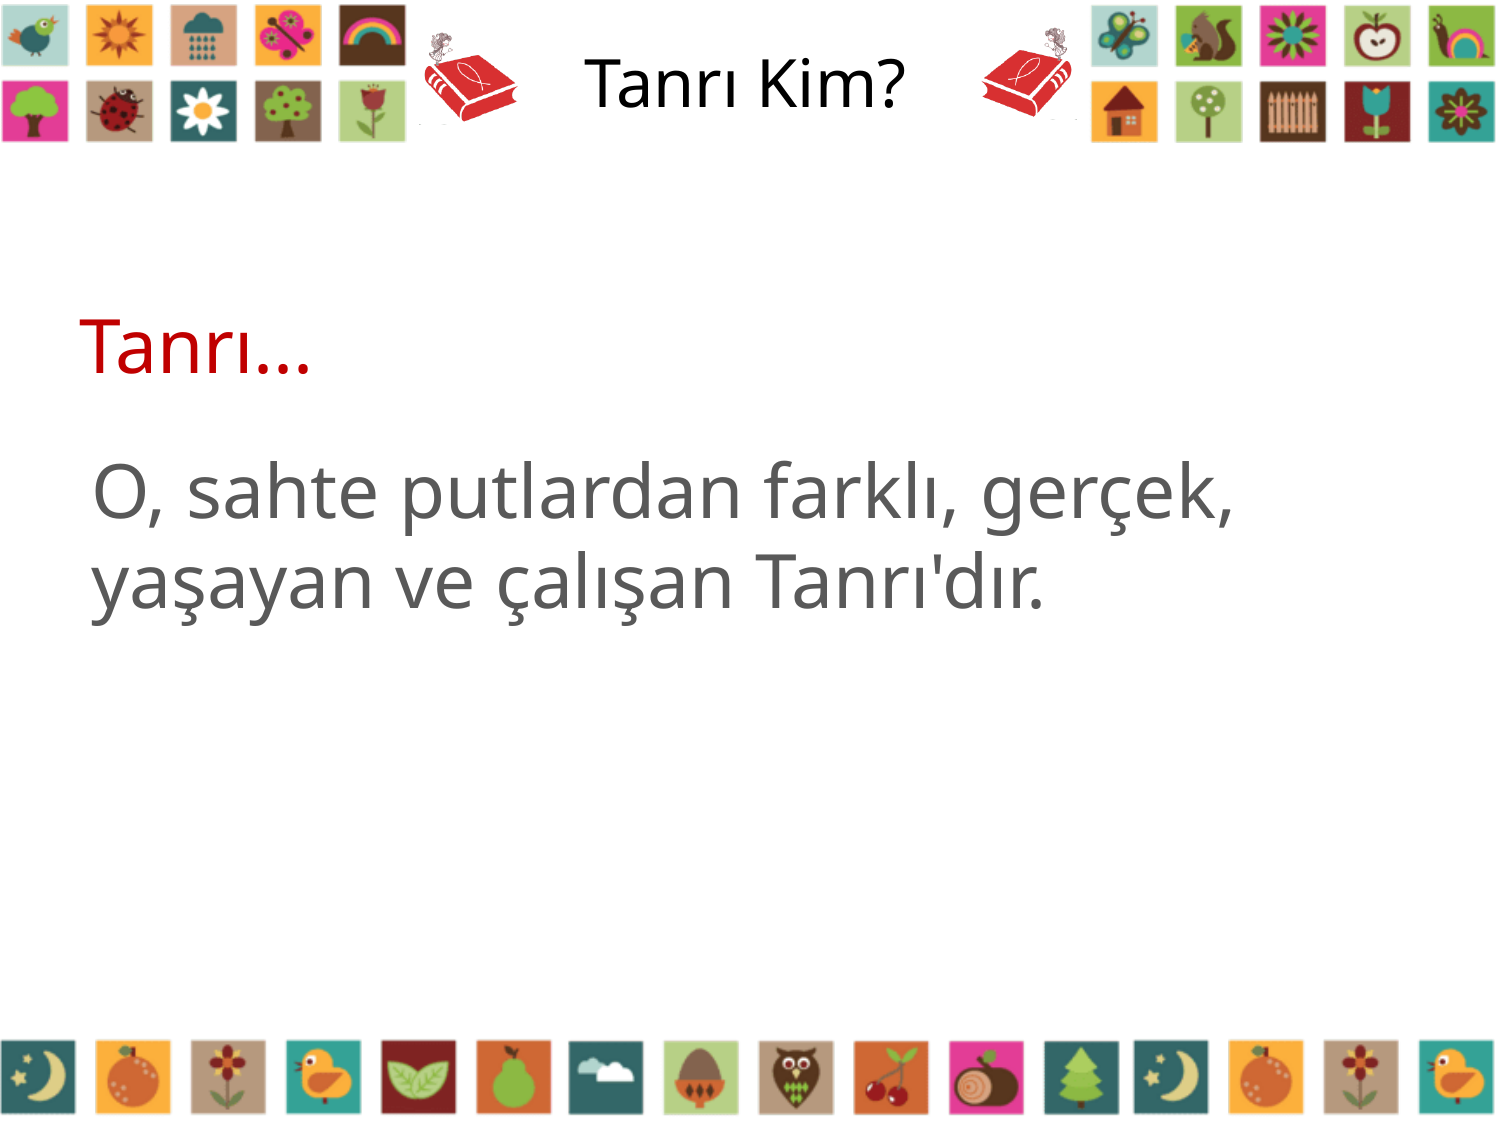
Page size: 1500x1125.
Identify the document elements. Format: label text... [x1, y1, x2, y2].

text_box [0, 1028, 1500, 1118]
text_box Tanrı Kim? [552, 33, 1077, 129]
text_box O, sahte putlardan farklı, gerçek, yaşayan ve çalışan Tanrı'dır. [76, 436, 1424, 632]
picture [0, 3, 550, 150]
text_box Tanrı... [64, 290, 1412, 396]
picture [950, 3, 1500, 150]
